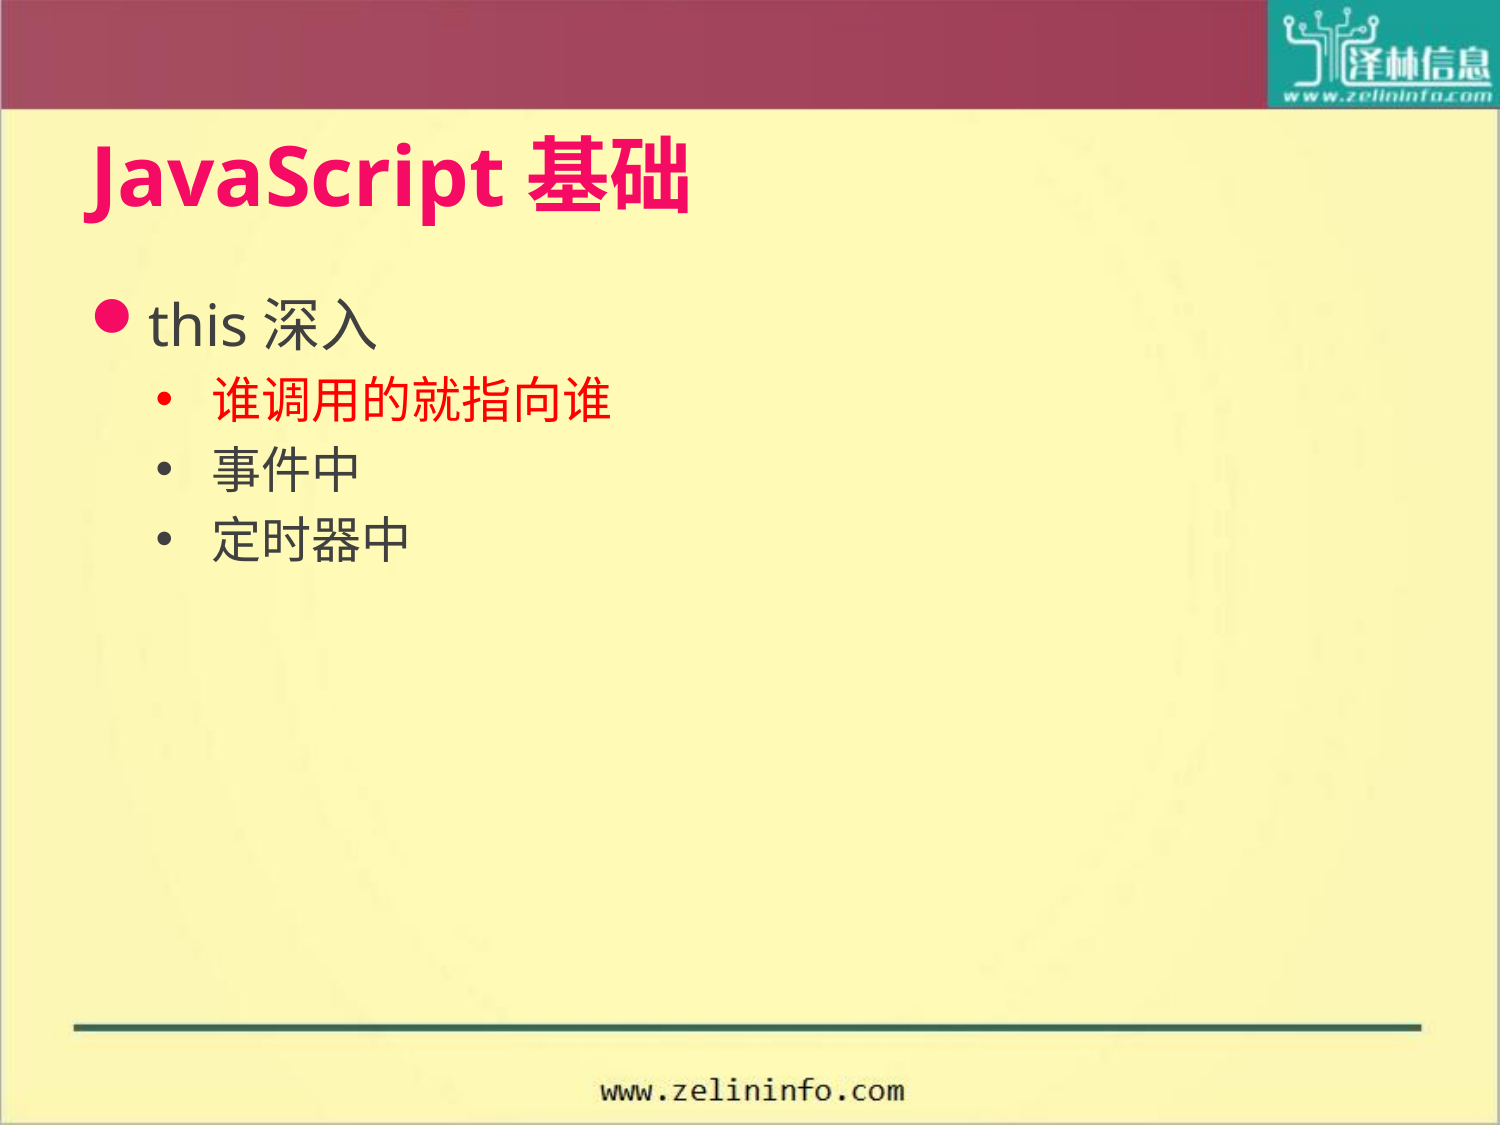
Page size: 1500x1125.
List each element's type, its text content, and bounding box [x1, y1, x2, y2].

title JavaScript基础 [74, 79, 1426, 268]
picture [0, 0, 1500, 1125]
list this深入 谁调用的就指向谁 事件中 定时器中 [74, 280, 1426, 1024]
